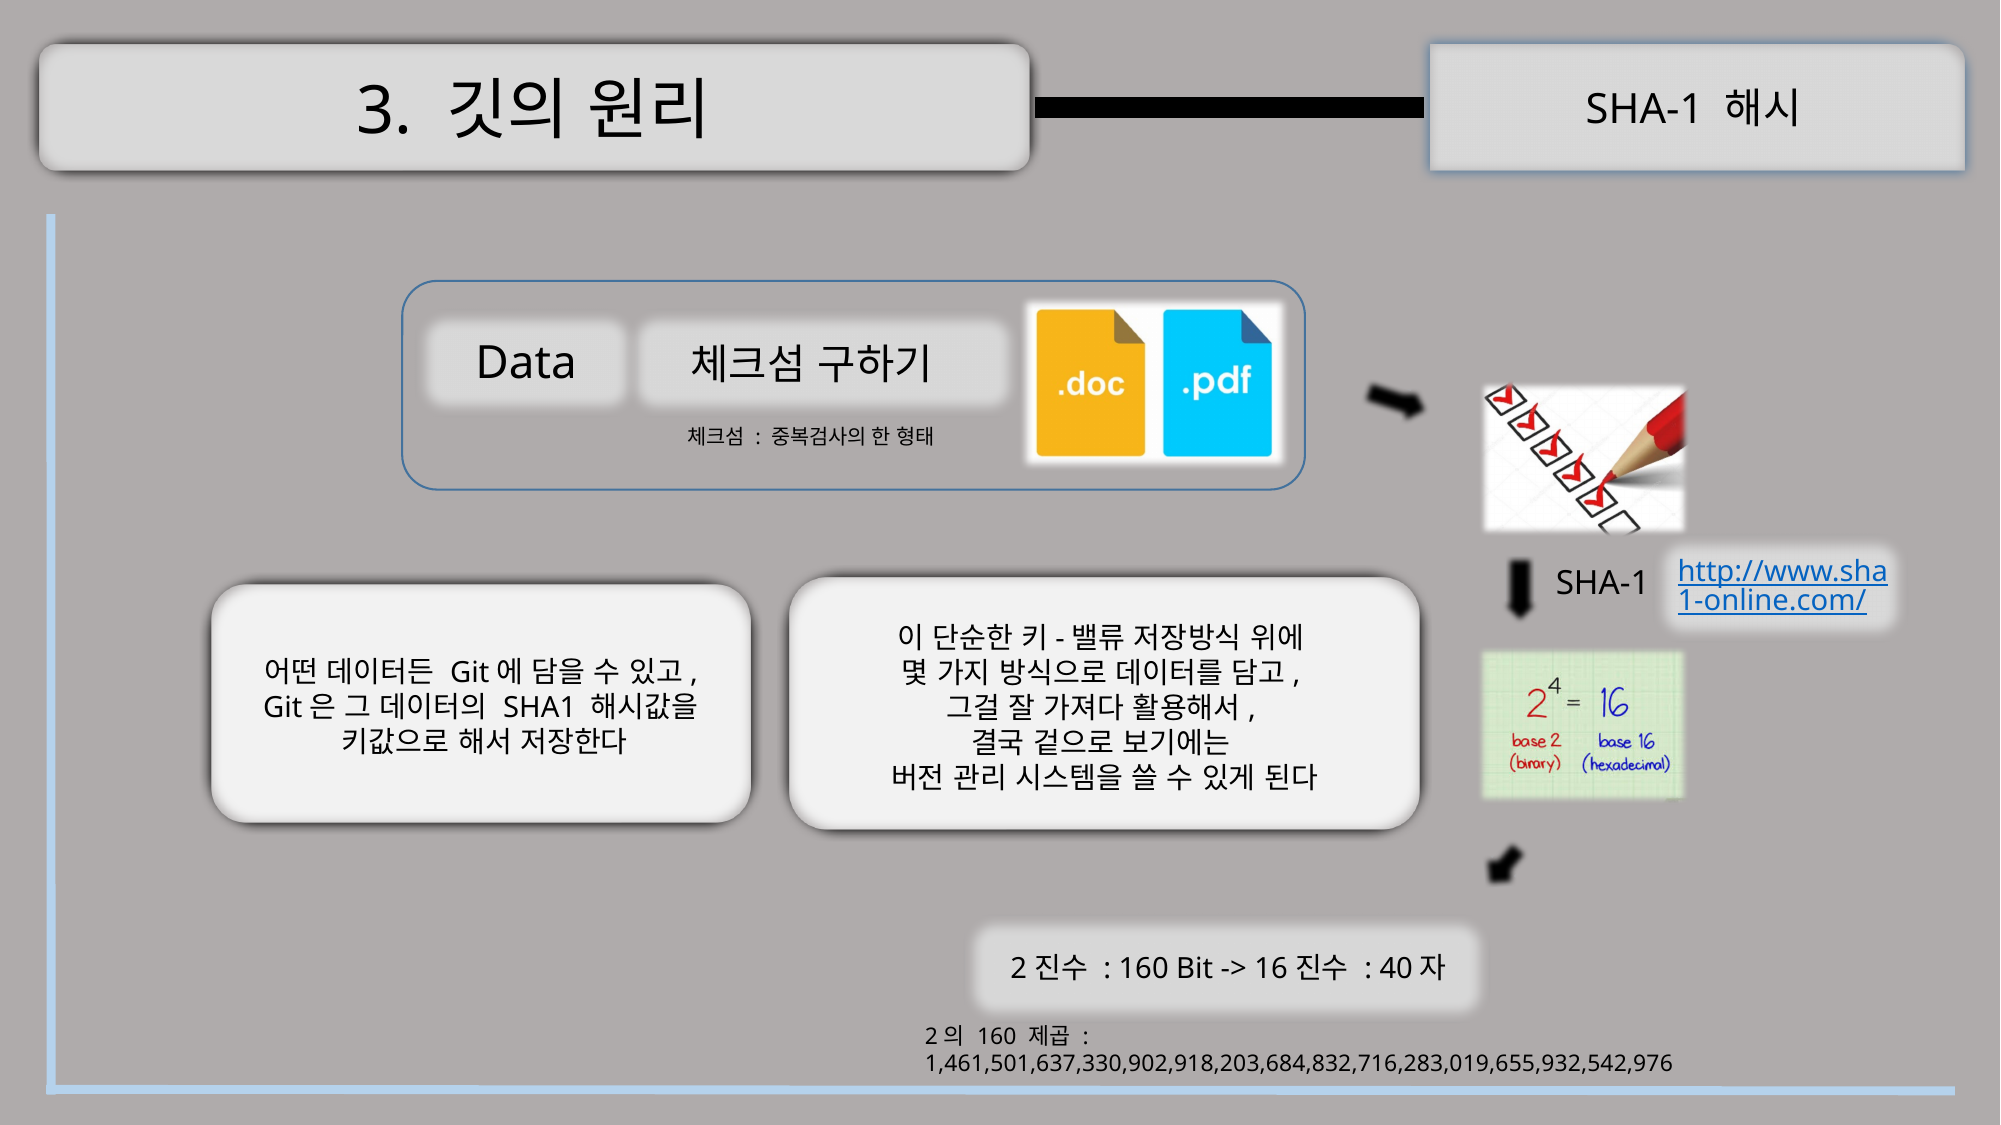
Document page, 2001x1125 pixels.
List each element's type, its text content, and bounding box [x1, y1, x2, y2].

text_box 3. 깃의 원리 [51, 57, 1017, 159]
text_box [46, 214, 1955, 1095]
text_box SHA-1 해시 [1442, 57, 1953, 159]
